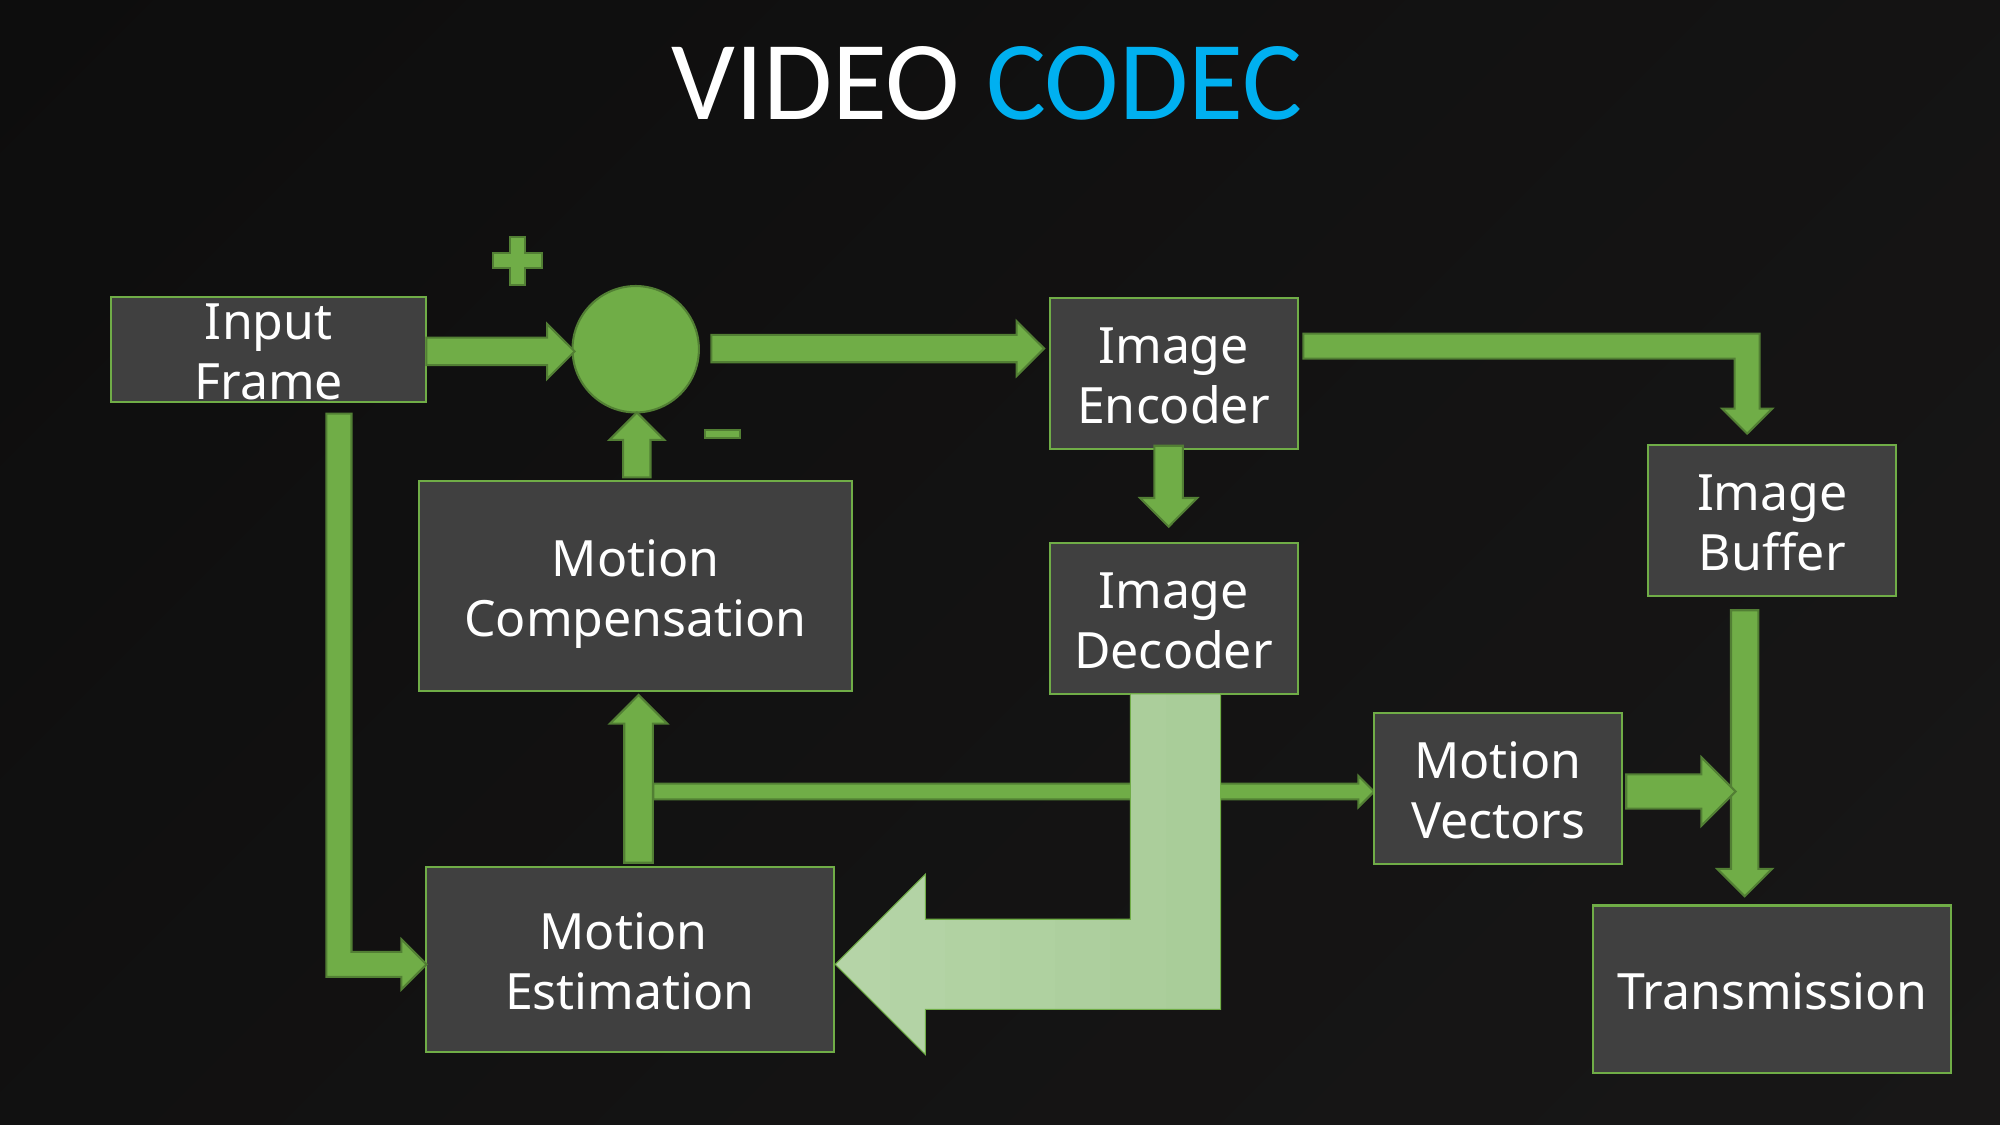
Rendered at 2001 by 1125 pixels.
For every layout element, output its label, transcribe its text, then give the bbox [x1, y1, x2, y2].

text_box [1625, 754, 1738, 829]
text_box [710, 318, 1046, 379]
text_box [1137, 444, 1200, 529]
text_box [704, 429, 741, 439]
text_box [425, 321, 577, 382]
text_box Motion Compensation [418, 480, 853, 692]
text_box Input Frame [110, 296, 427, 403]
text_box Image Buffer [1647, 444, 1897, 597]
text_box [1714, 609, 1775, 898]
text_box [1222, 773, 1373, 810]
text_box Motion Estimation [425, 866, 835, 1053]
text_box [652, 782, 1129, 801]
text_box [1302, 332, 1775, 436]
text_box Motion Vectors [1373, 712, 1623, 865]
text_box Image Encoder [1049, 297, 1299, 450]
text_box [607, 693, 670, 864]
text_box [606, 411, 667, 479]
text_box Transmission [1592, 904, 1952, 1074]
text_box VIDEO CODEC [656, 0, 1318, 150]
text_box [325, 412, 428, 992]
text_box [834, 693, 1222, 1056]
text_box [571, 284, 700, 414]
text_box [492, 236, 543, 286]
text_box Image Decoder [1049, 542, 1299, 695]
